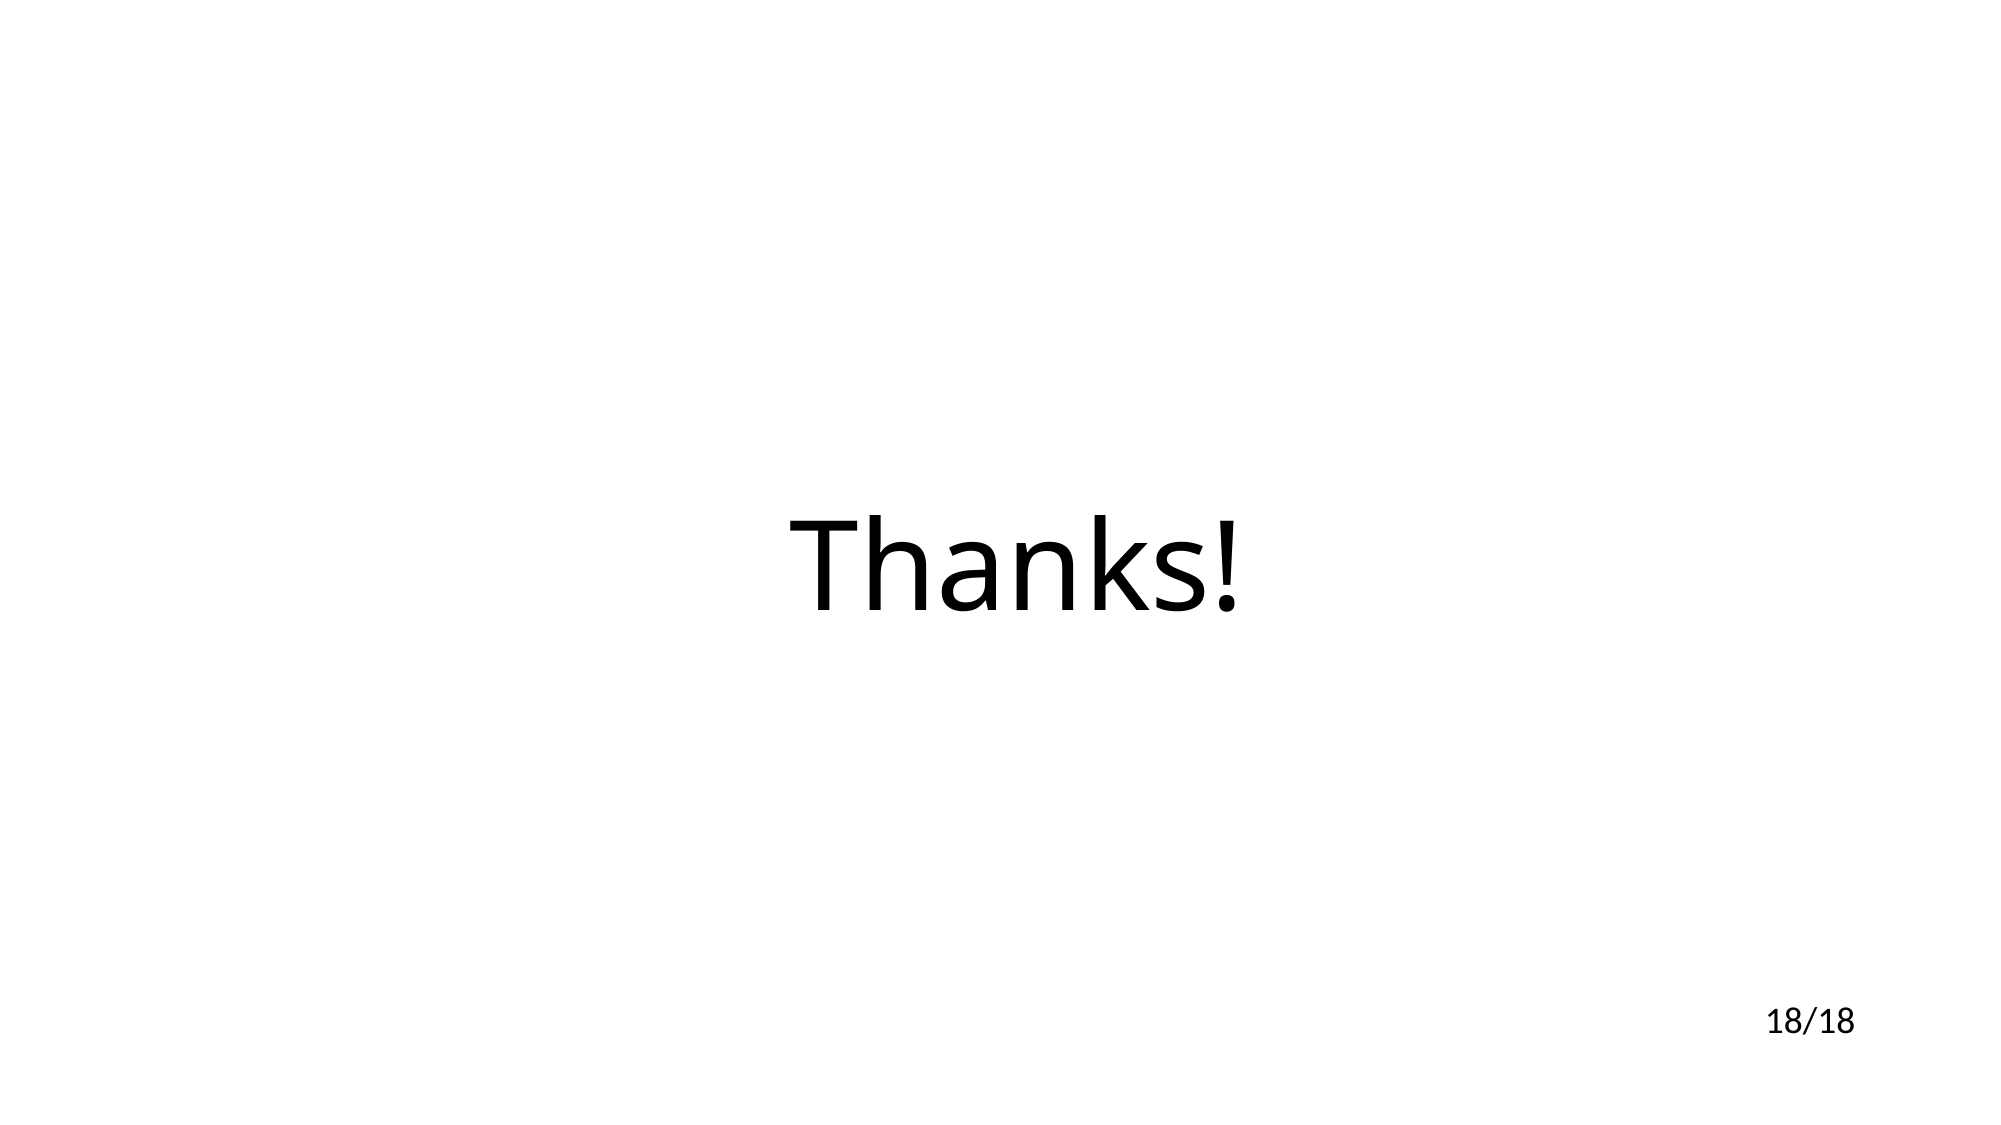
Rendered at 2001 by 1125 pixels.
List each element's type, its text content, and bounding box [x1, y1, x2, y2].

text_box 18/18 [1749, 988, 1939, 1049]
title Thanks! [267, 253, 1768, 645]
